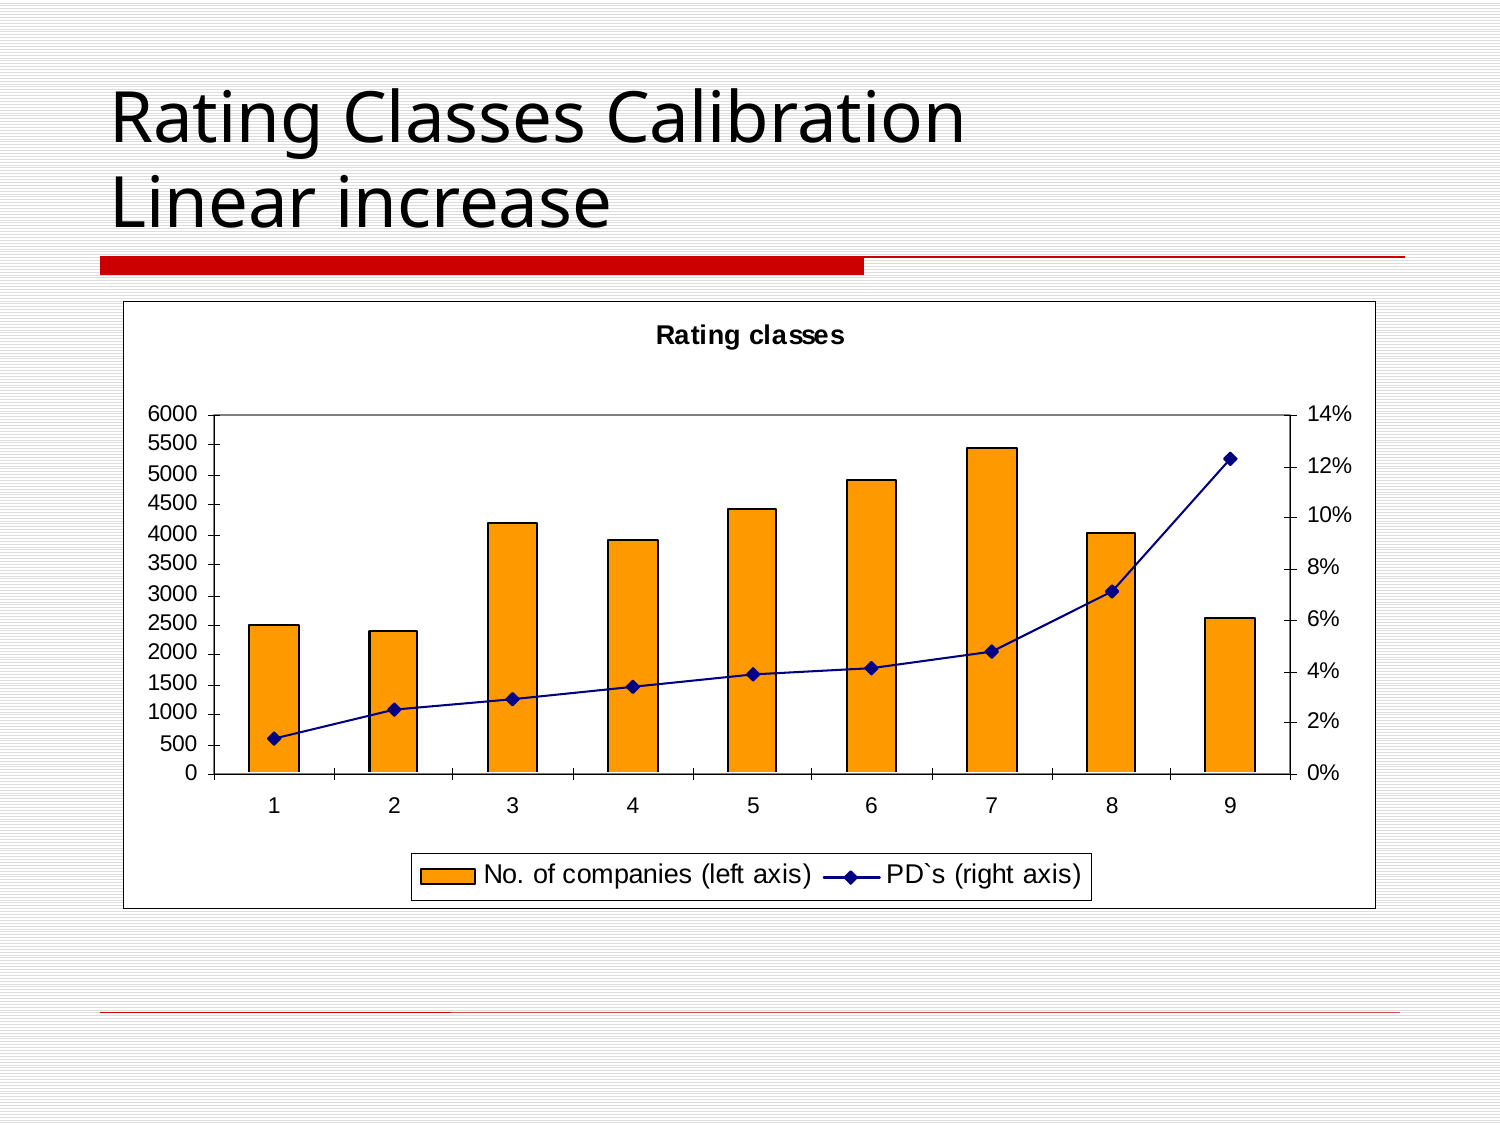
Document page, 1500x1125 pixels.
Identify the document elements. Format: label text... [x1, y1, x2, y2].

title Rating Classes Calibration Linear increase [93, 49, 1407, 250]
picture [111, 290, 1389, 920]
